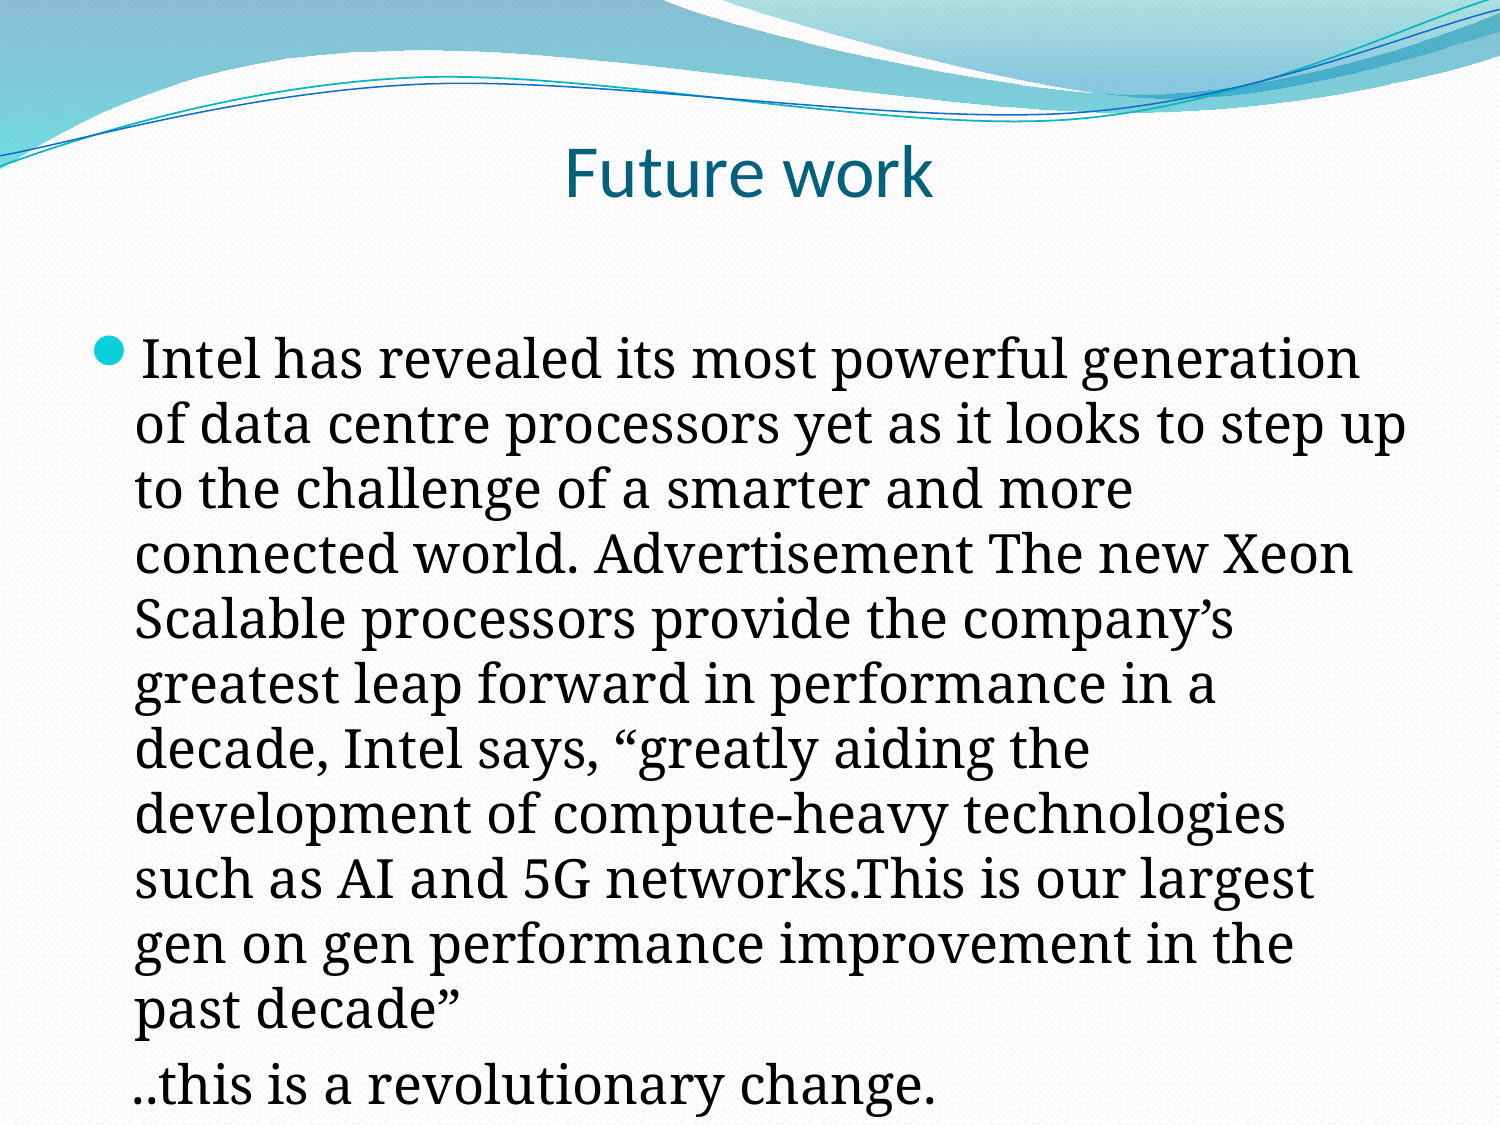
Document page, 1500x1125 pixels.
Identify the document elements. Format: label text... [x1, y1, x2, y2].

list Intel has revealed its most powerful generation of data centre processors yet as it looks to step up to the challenge of a smarter and more connected world. Advertisement The new Xeon Scalable processors provide the company’s greatest leap forward in performance in a decade, Intel says, “greatly aiding the development of compute-heavy technologies such as AI and 5G networks.This is our largest gen on gen performance improvement in the past decade” ..this is a revolutionary change. [75, 317, 1425, 1038]
title Future work [75, 115, 1425, 303]
